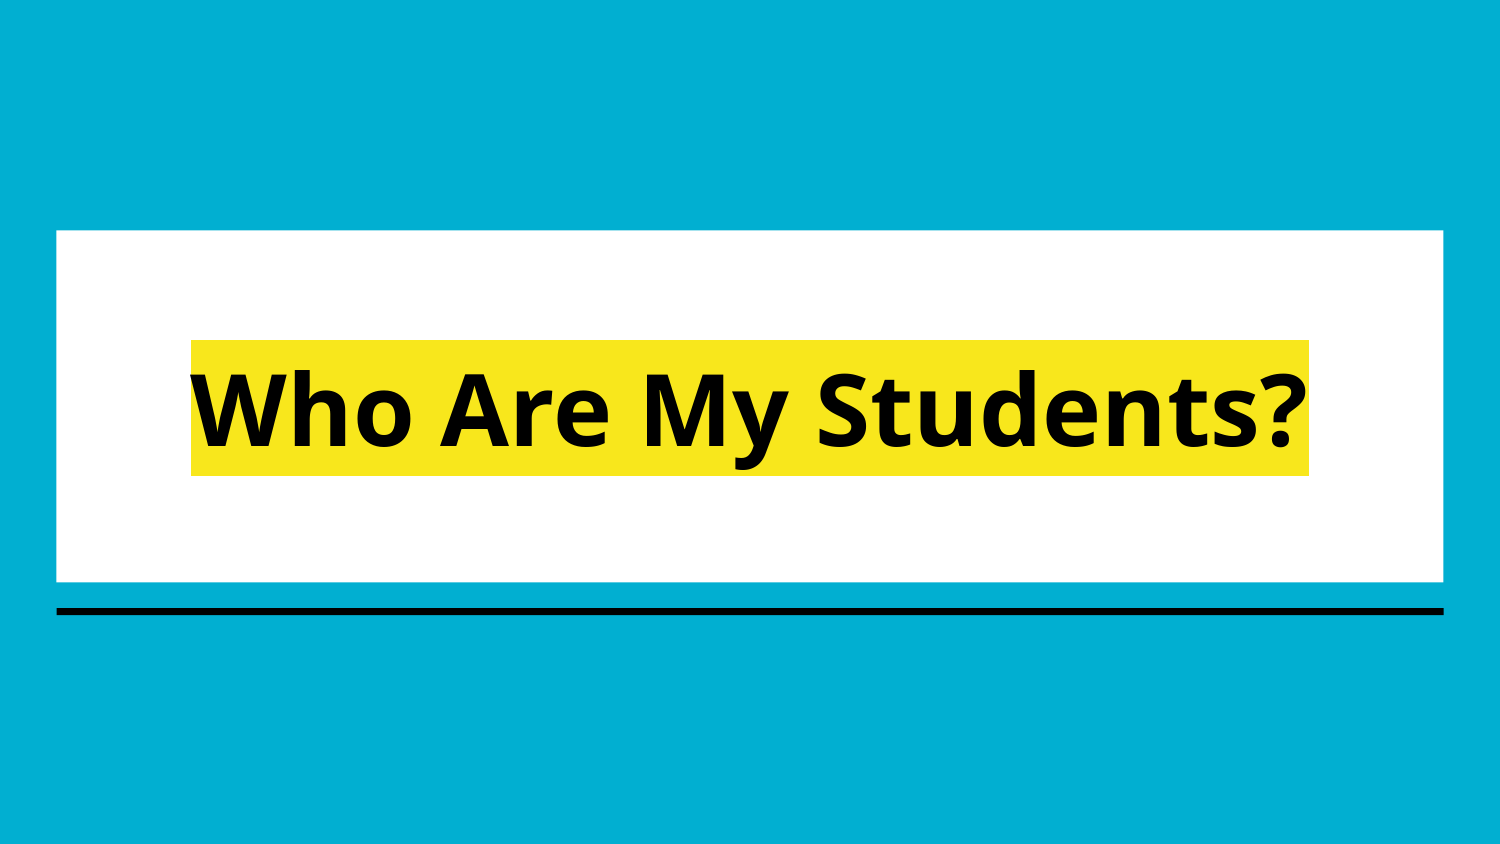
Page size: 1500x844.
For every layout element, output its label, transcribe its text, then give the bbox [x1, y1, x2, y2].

title Who Are My Students? [56, 230, 1444, 583]
